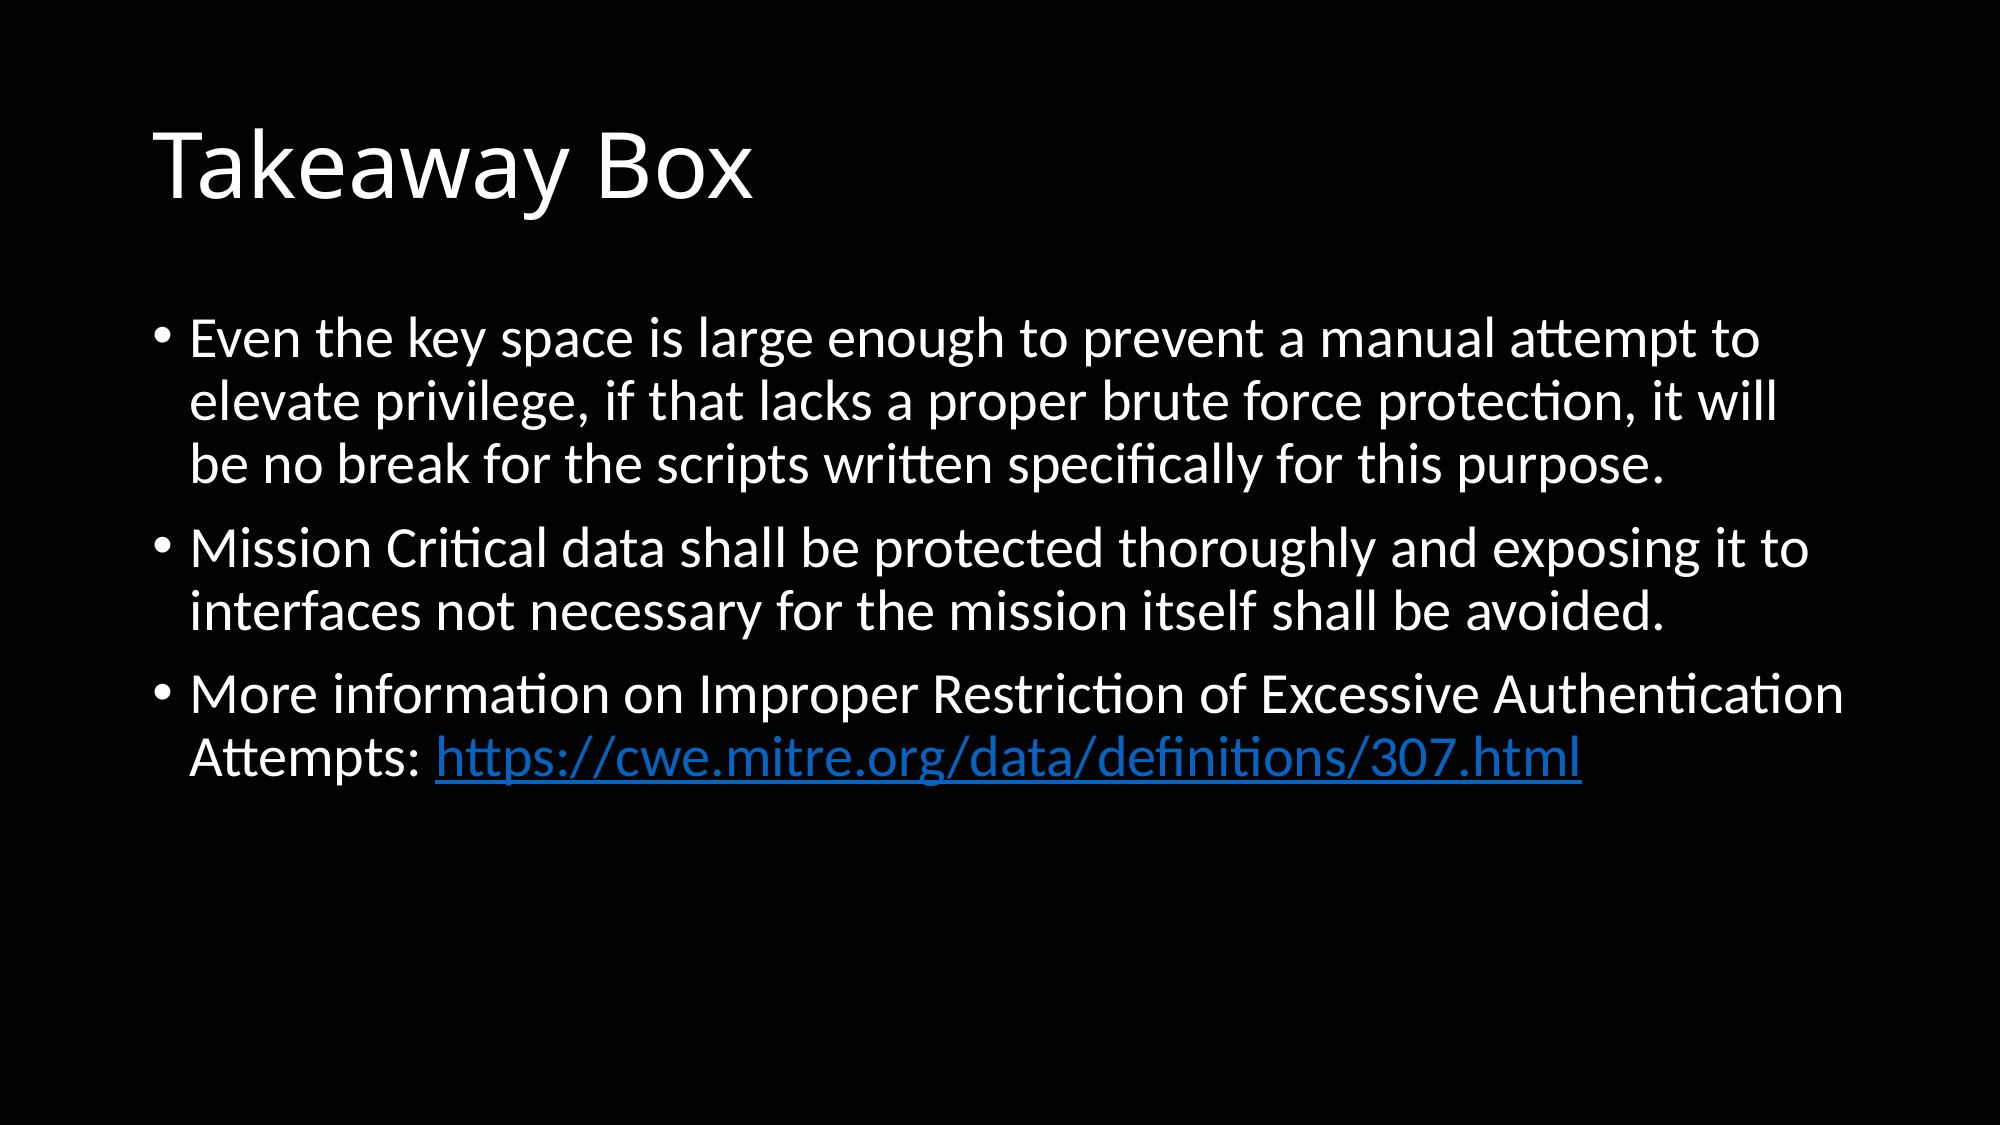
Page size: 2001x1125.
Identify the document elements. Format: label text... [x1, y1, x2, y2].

title Takeaway Box [137, 59, 1863, 278]
list Even the key space is large enough to prevent a manual attempt to elevate privilege, if that lacks a proper brute force protection, it will be no break for the scripts written specifically for this purpose. Mission Critical data shall be protected thoroughly and exposing it to interfaces not necessary for the mission itself shall be avoided. More information on Improper Restriction of Excessive Authentication Attempts: https://cwe.mitre.org/data/definitions/307.html [137, 299, 1863, 1014]
